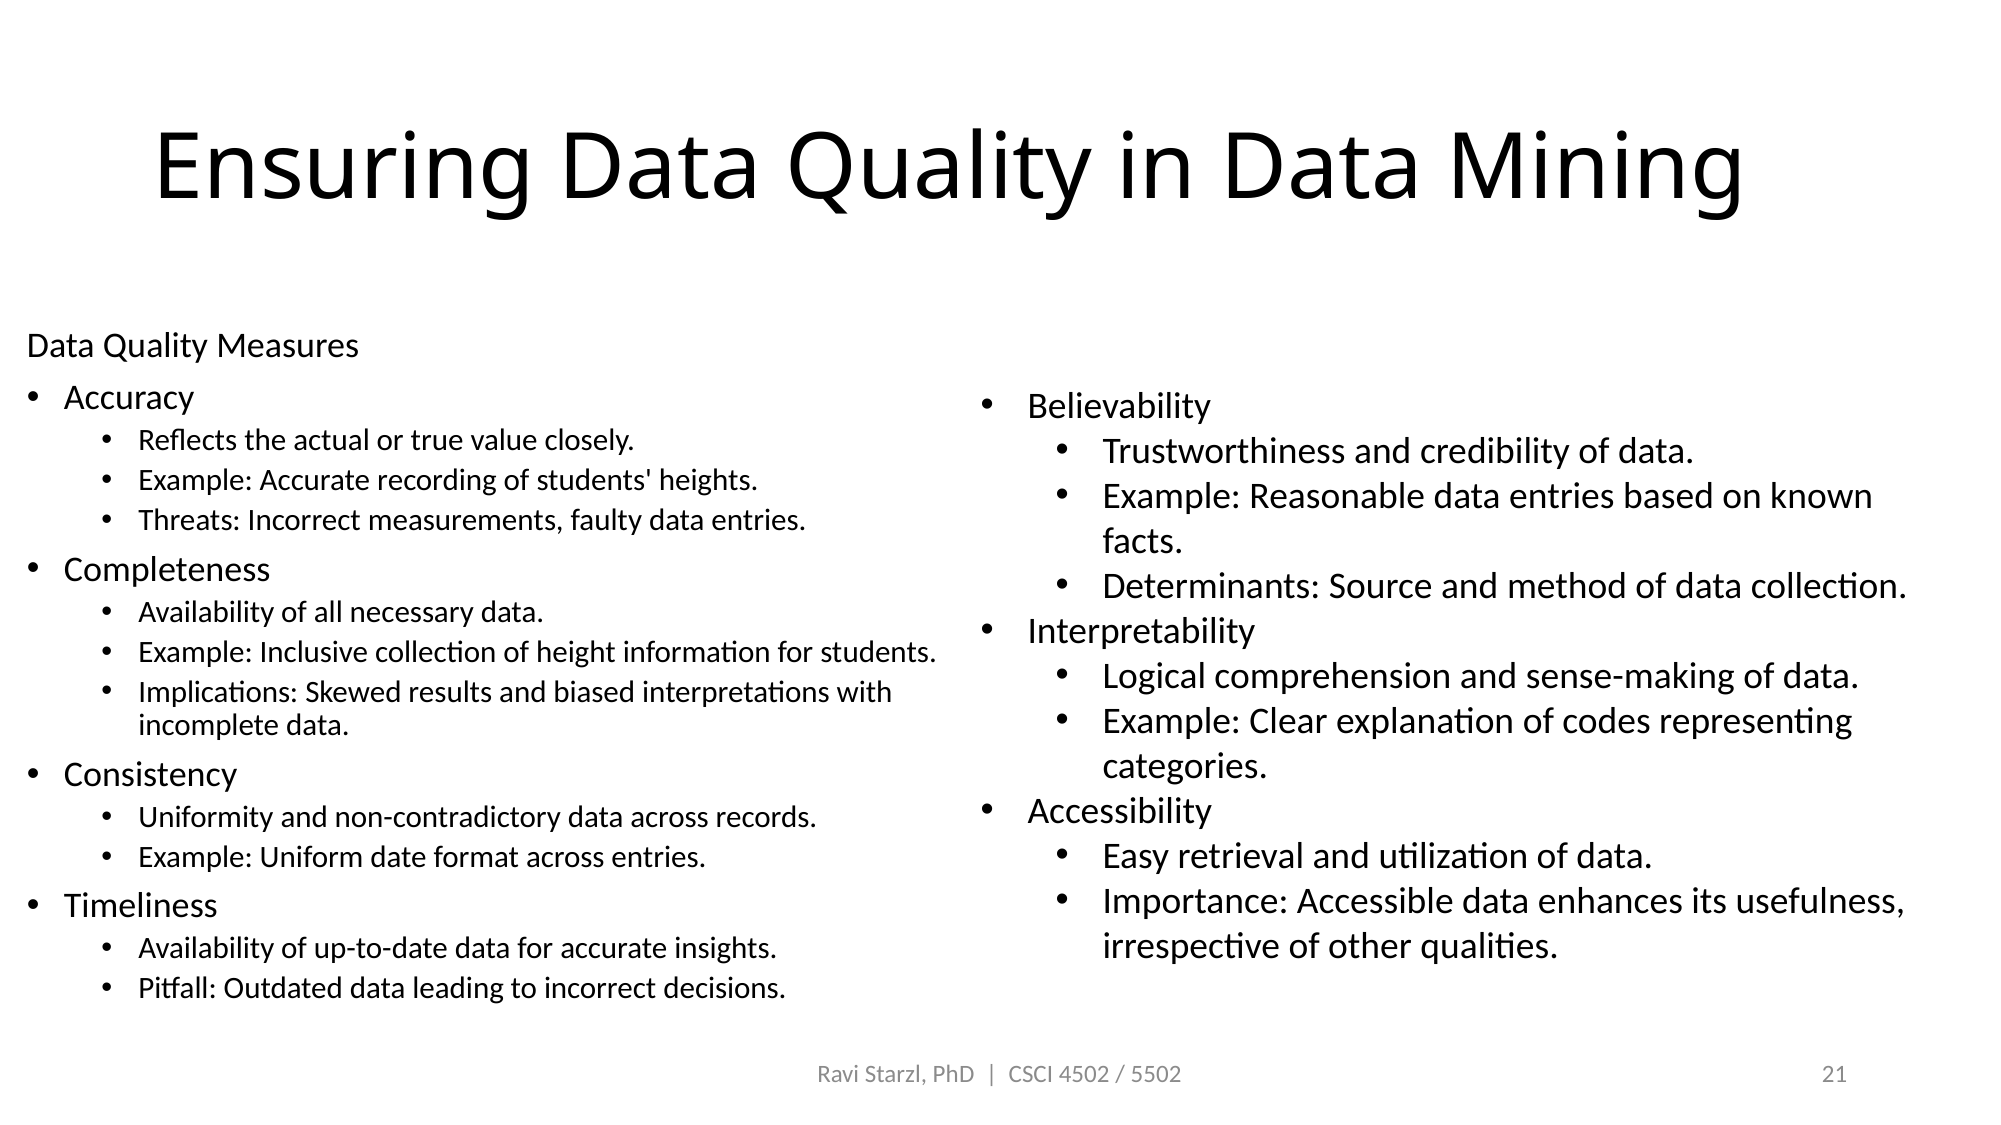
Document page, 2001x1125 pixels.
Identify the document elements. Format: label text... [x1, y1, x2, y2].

text_box Believability Trustworthiness and credibility of data. Example: Reasonable data entries based on known facts. Determinants: Source and method of data collection. Interpretability Logical comprehension and sense-making of data. Example: Clear explanation of codes representing categories. Accessibility Easy retrieval and utilization of data. Importance: Accessible data enhances its usefulness, irrespective of other qualities. [965, 373, 1967, 973]
title Ensuring Data Quality in Data Mining [137, 59, 1863, 278]
footer Ravi Starzl, PhD | CSCI 4502 / 5502 [662, 1042, 1338, 1103]
slide_number 21 [1412, 1042, 1863, 1103]
list Data Quality Measures Accuracy Reflects the actual or true value closely. Example: Accurate recording of students' heights. Threats: Incorrect measurements, faulty data entries. Completeness Availability of all necessary data. Example: Inclusive collection of height information for students. Implications: Skewed results and biased interpretations with incomplete data. Consistency Uniformity and non-contradictory data across records. Example: Uniform date format across entries. Timeliness Availability of up-to-date data for accurate insights. Pitfall: Outdated data leading to incorrect decisions. [11, 319, 966, 1034]
